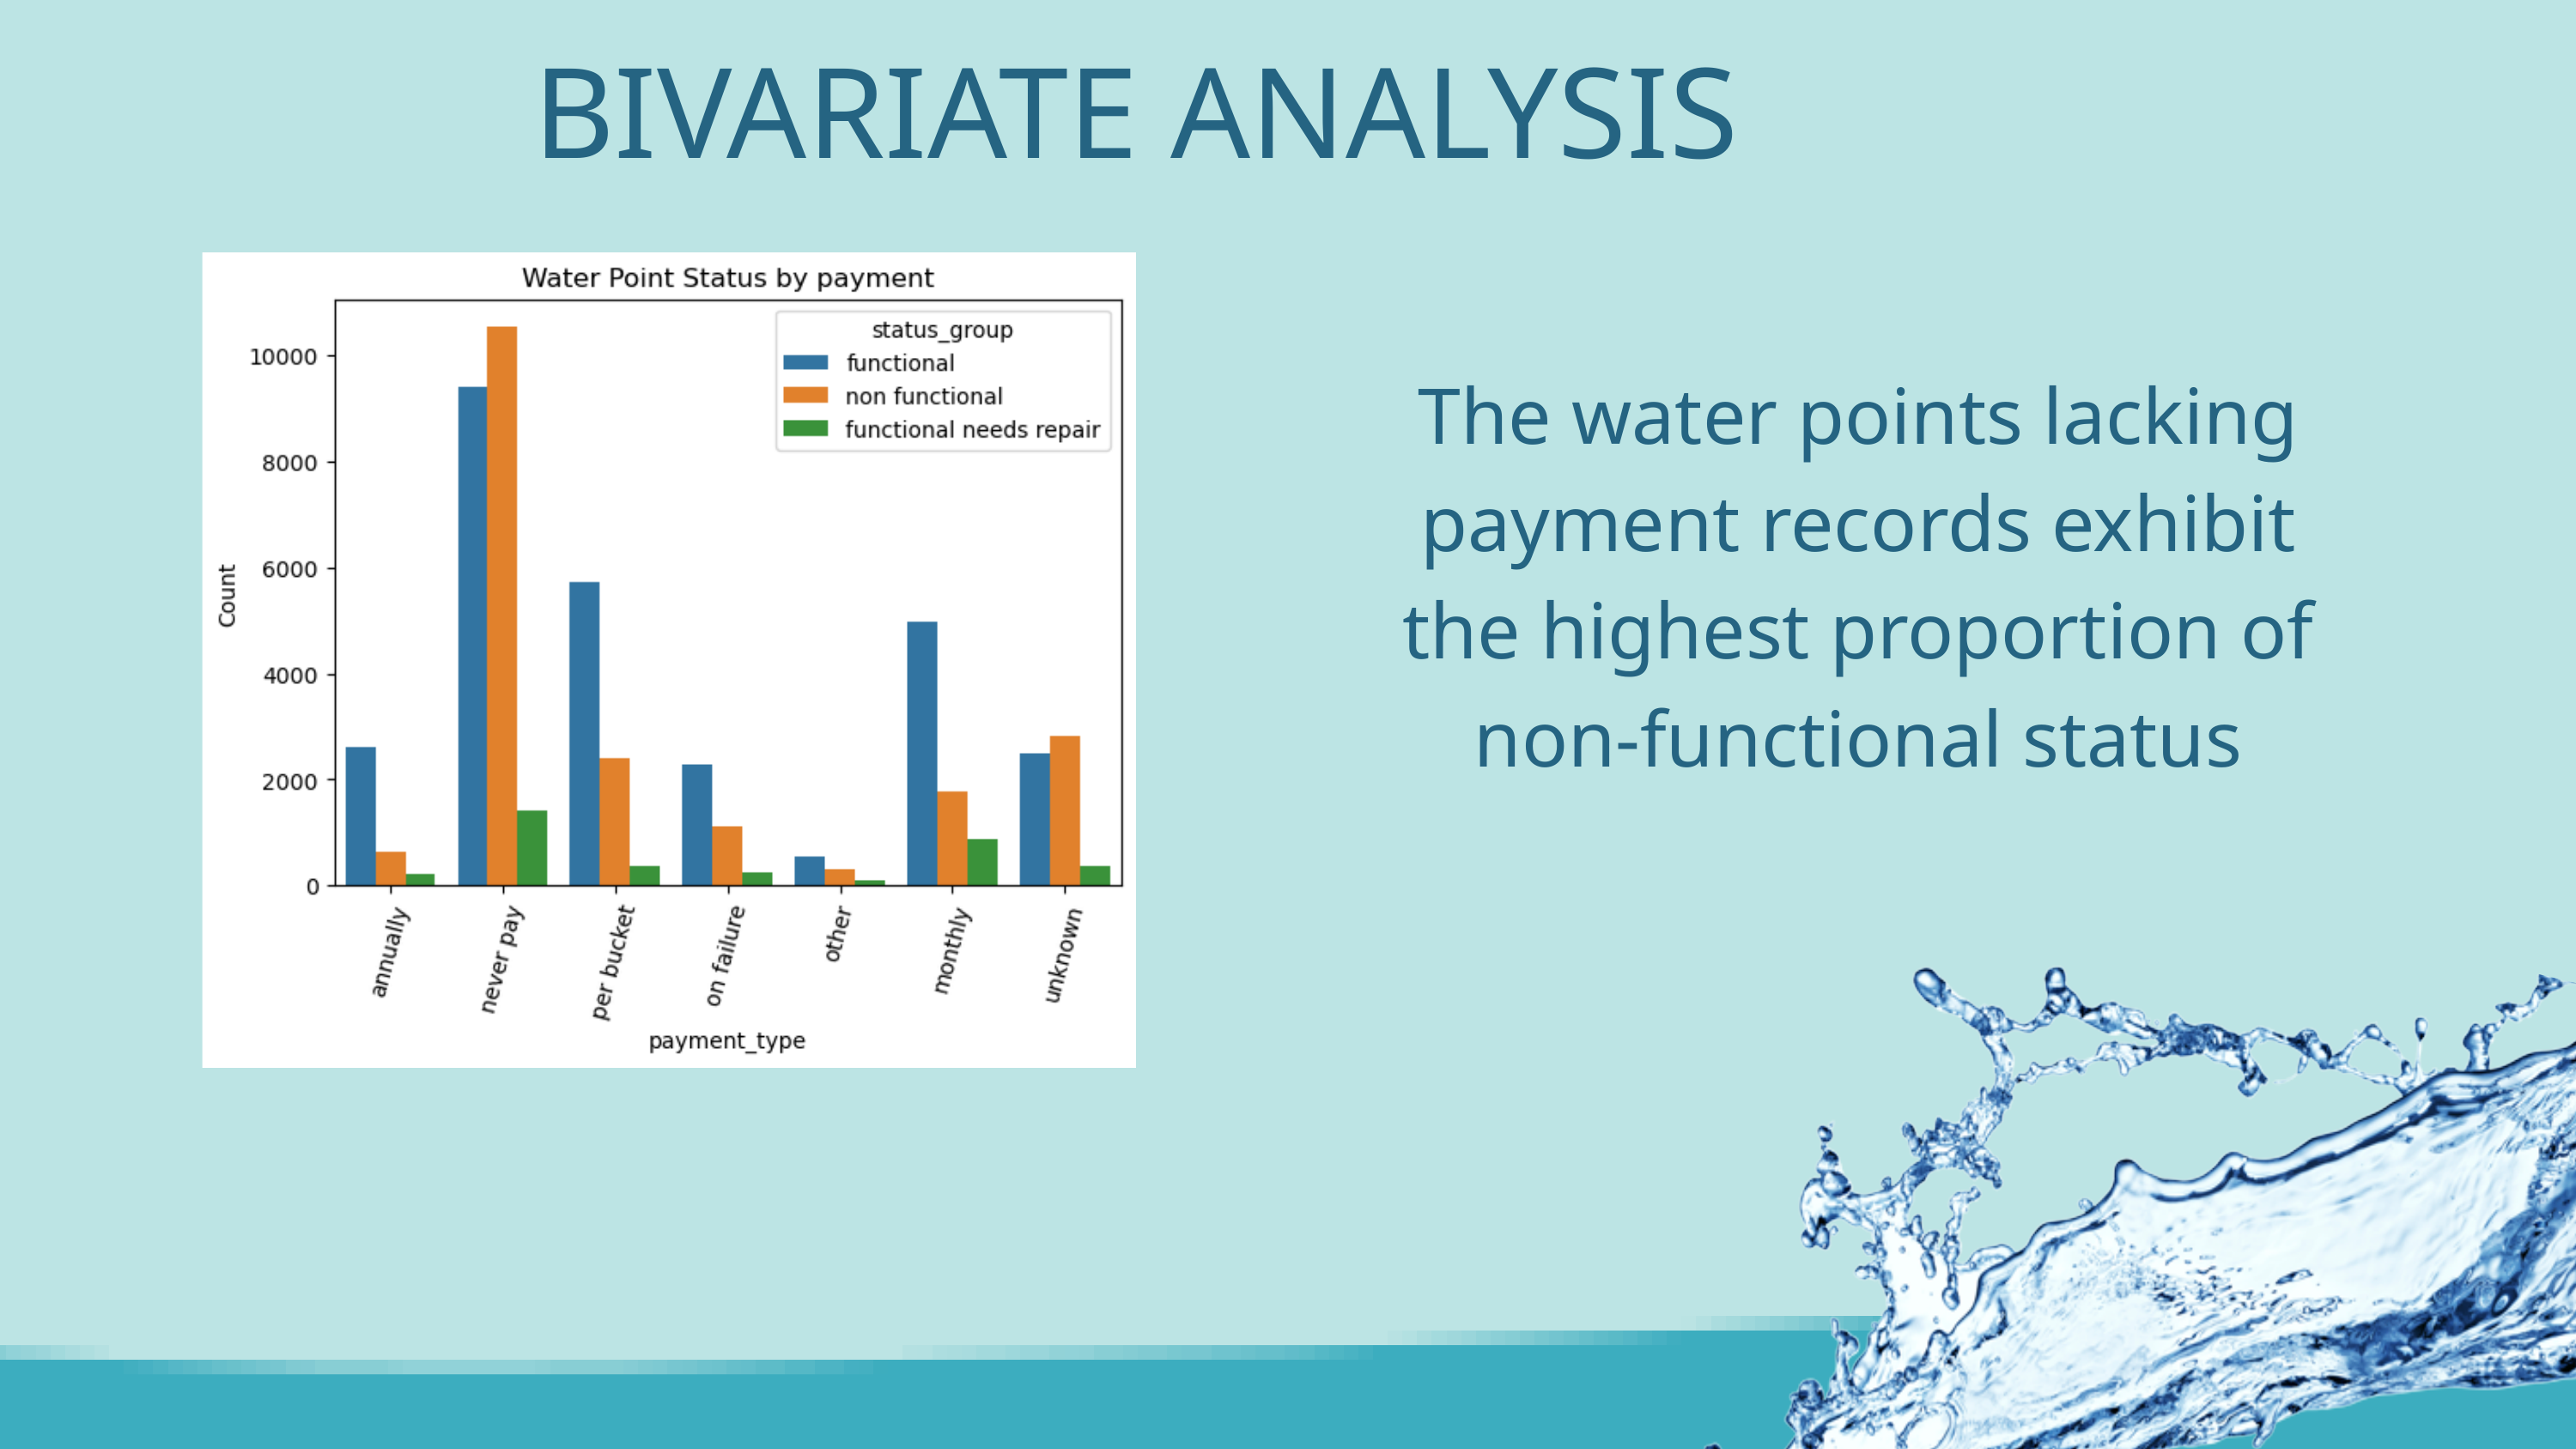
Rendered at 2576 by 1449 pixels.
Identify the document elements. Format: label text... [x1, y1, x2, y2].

text_box [1444, 783, 2576, 1449]
text_box BIVARIATE ANALYSIS [290, 45, 1981, 185]
text_box [202, 252, 1136, 1068]
text_box [0, 1272, 1485, 1449]
text_box The water points lacking payment records exhibit the highest proportion of non-functional status [1357, 351, 2360, 783]
